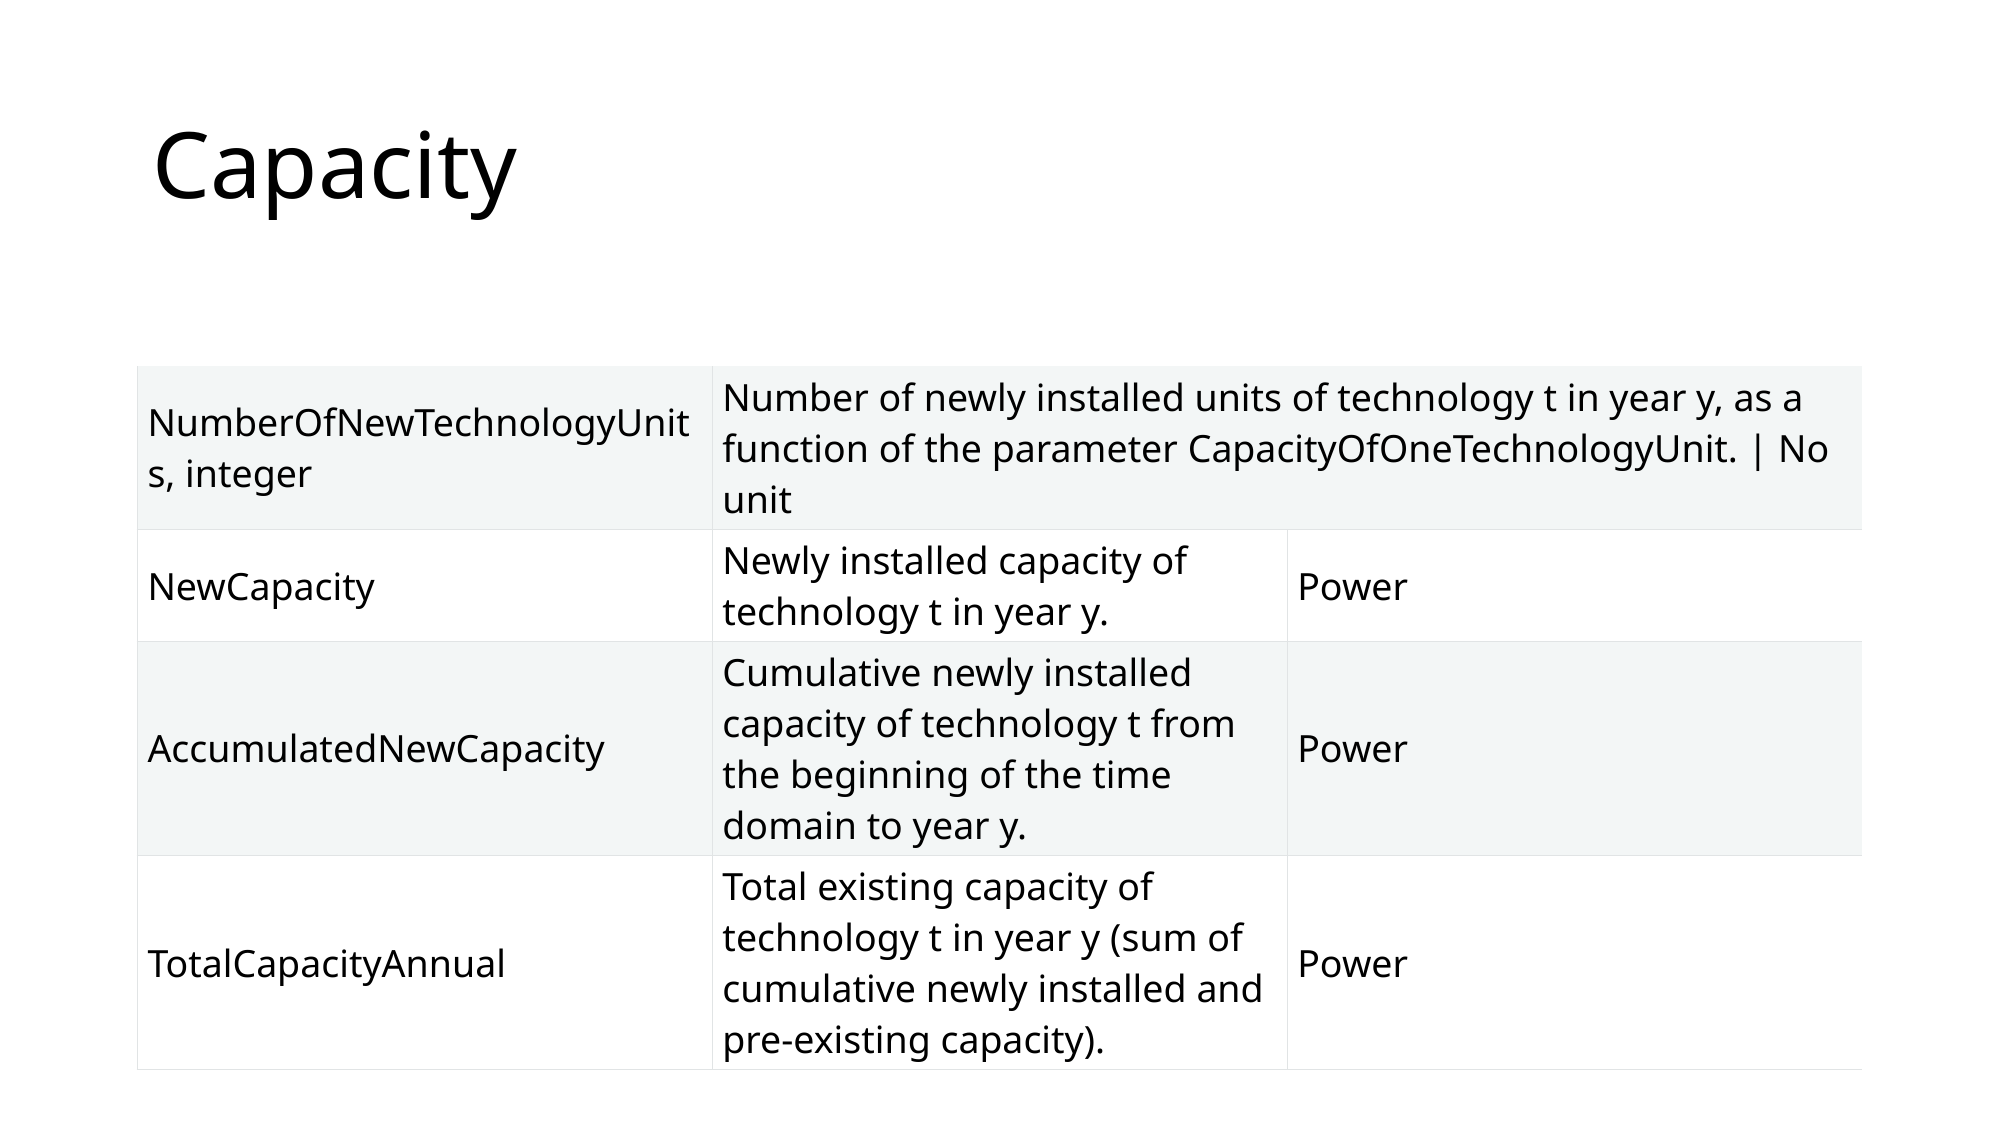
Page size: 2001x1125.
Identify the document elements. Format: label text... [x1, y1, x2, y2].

table_cell Cumulative newly installed capacity of technology t from the beginning of the time domain to year y. [713, 642, 1287, 855]
table_cell AccumulatedNewCapacity [138, 642, 712, 855]
table_header Number of newly installed units of technology t in year y, as a function of the parameter CapacityOfOneTechnologyUnit. | No unit [713, 366, 1862, 529]
title Capacity [137, 59, 1863, 278]
table_cell NewCapacity [138, 530, 712, 641]
table_cell Power [1288, 530, 1862, 641]
table_header NumberOfNewTechnologyUnits, integer [138, 366, 712, 529]
table_cell Newly installed capacity of technology t in year y. [713, 530, 1287, 641]
table_cell Total existing capacity of technology t in year y (sum of cumulative newly installed and pre-existing capacity). [713, 856, 1287, 1069]
table_cell Power [1288, 642, 1862, 855]
table_cell TotalCapacityAnnual [138, 856, 712, 1069]
table_cell Power [1288, 856, 1862, 1069]
